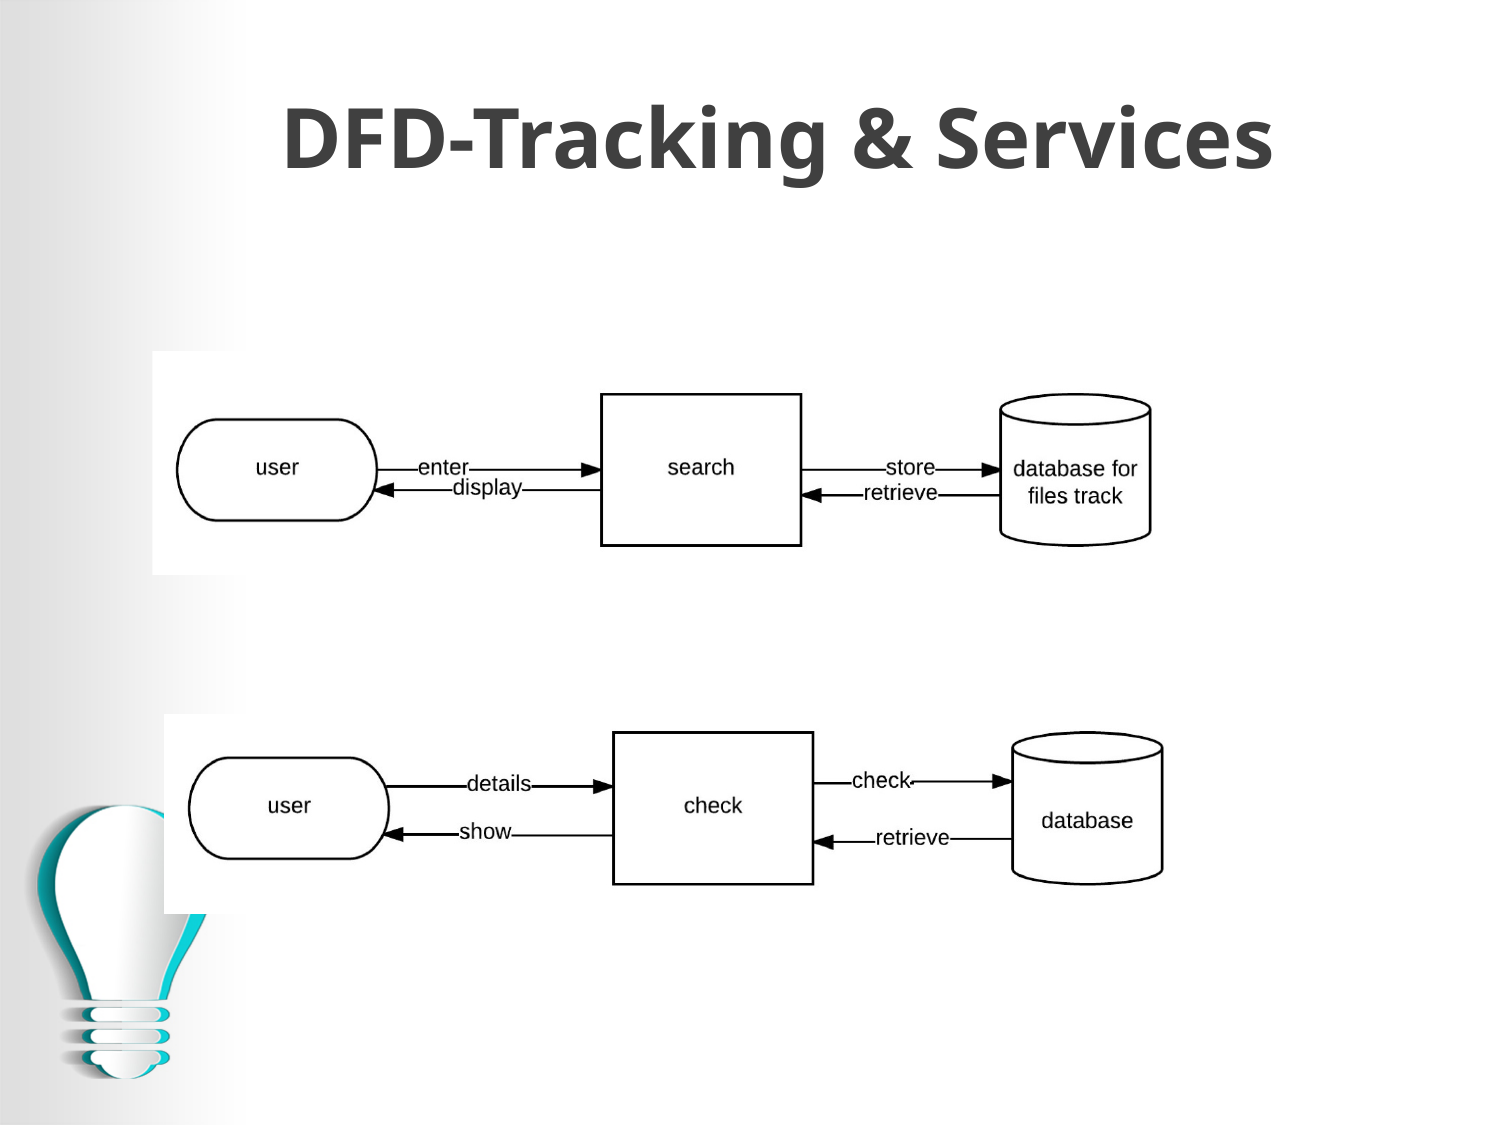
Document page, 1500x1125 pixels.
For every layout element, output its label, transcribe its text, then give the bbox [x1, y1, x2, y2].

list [152, 351, 1430, 575]
title DFD-Tracking & Services [265, 47, 1500, 223]
picture [0, 0, 1500, 1125]
